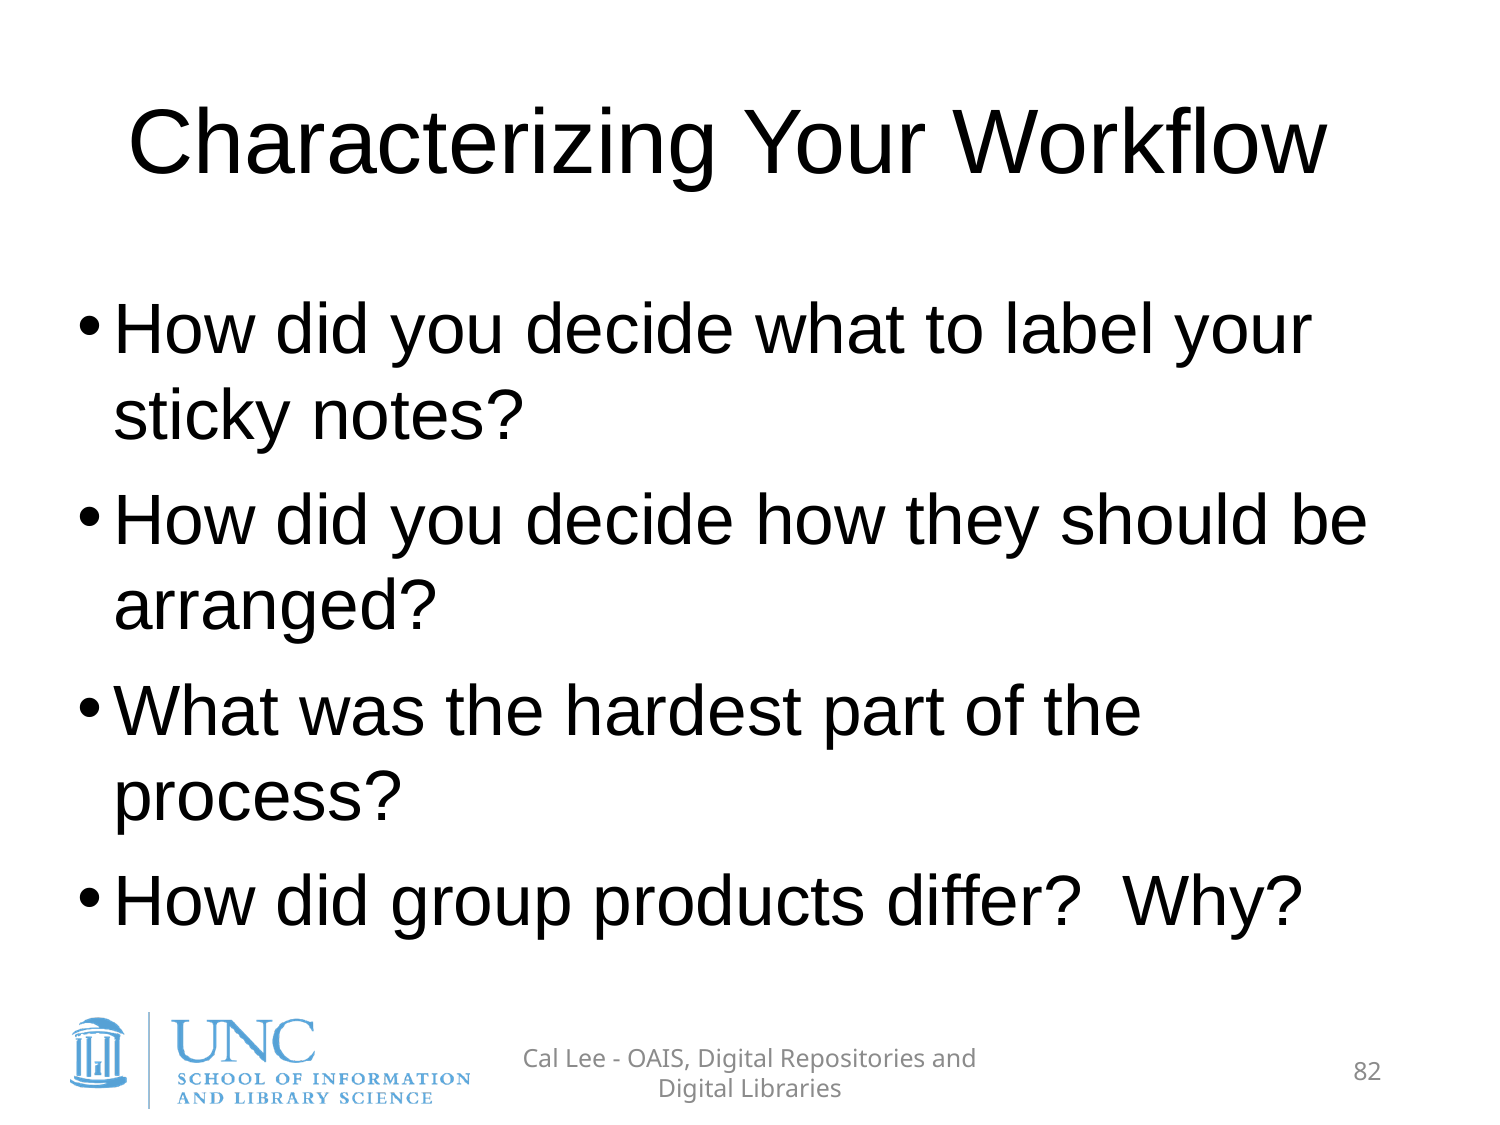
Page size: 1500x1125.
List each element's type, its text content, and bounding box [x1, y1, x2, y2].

title Characterizing Your Workflow [112, 50, 1388, 238]
list How did you decide what to label your sticky notes? How did you decide how they should be arranged? What was the hardest part of the process? How did group products differ? Why? [62, 275, 1438, 950]
footer Cal Lee - OAIS, Digital Repositories and Digital Libraries [496, 1042, 1004, 1103]
slide_number 82 [1059, 1042, 1397, 1103]
picture [70, 1012, 470, 1109]
